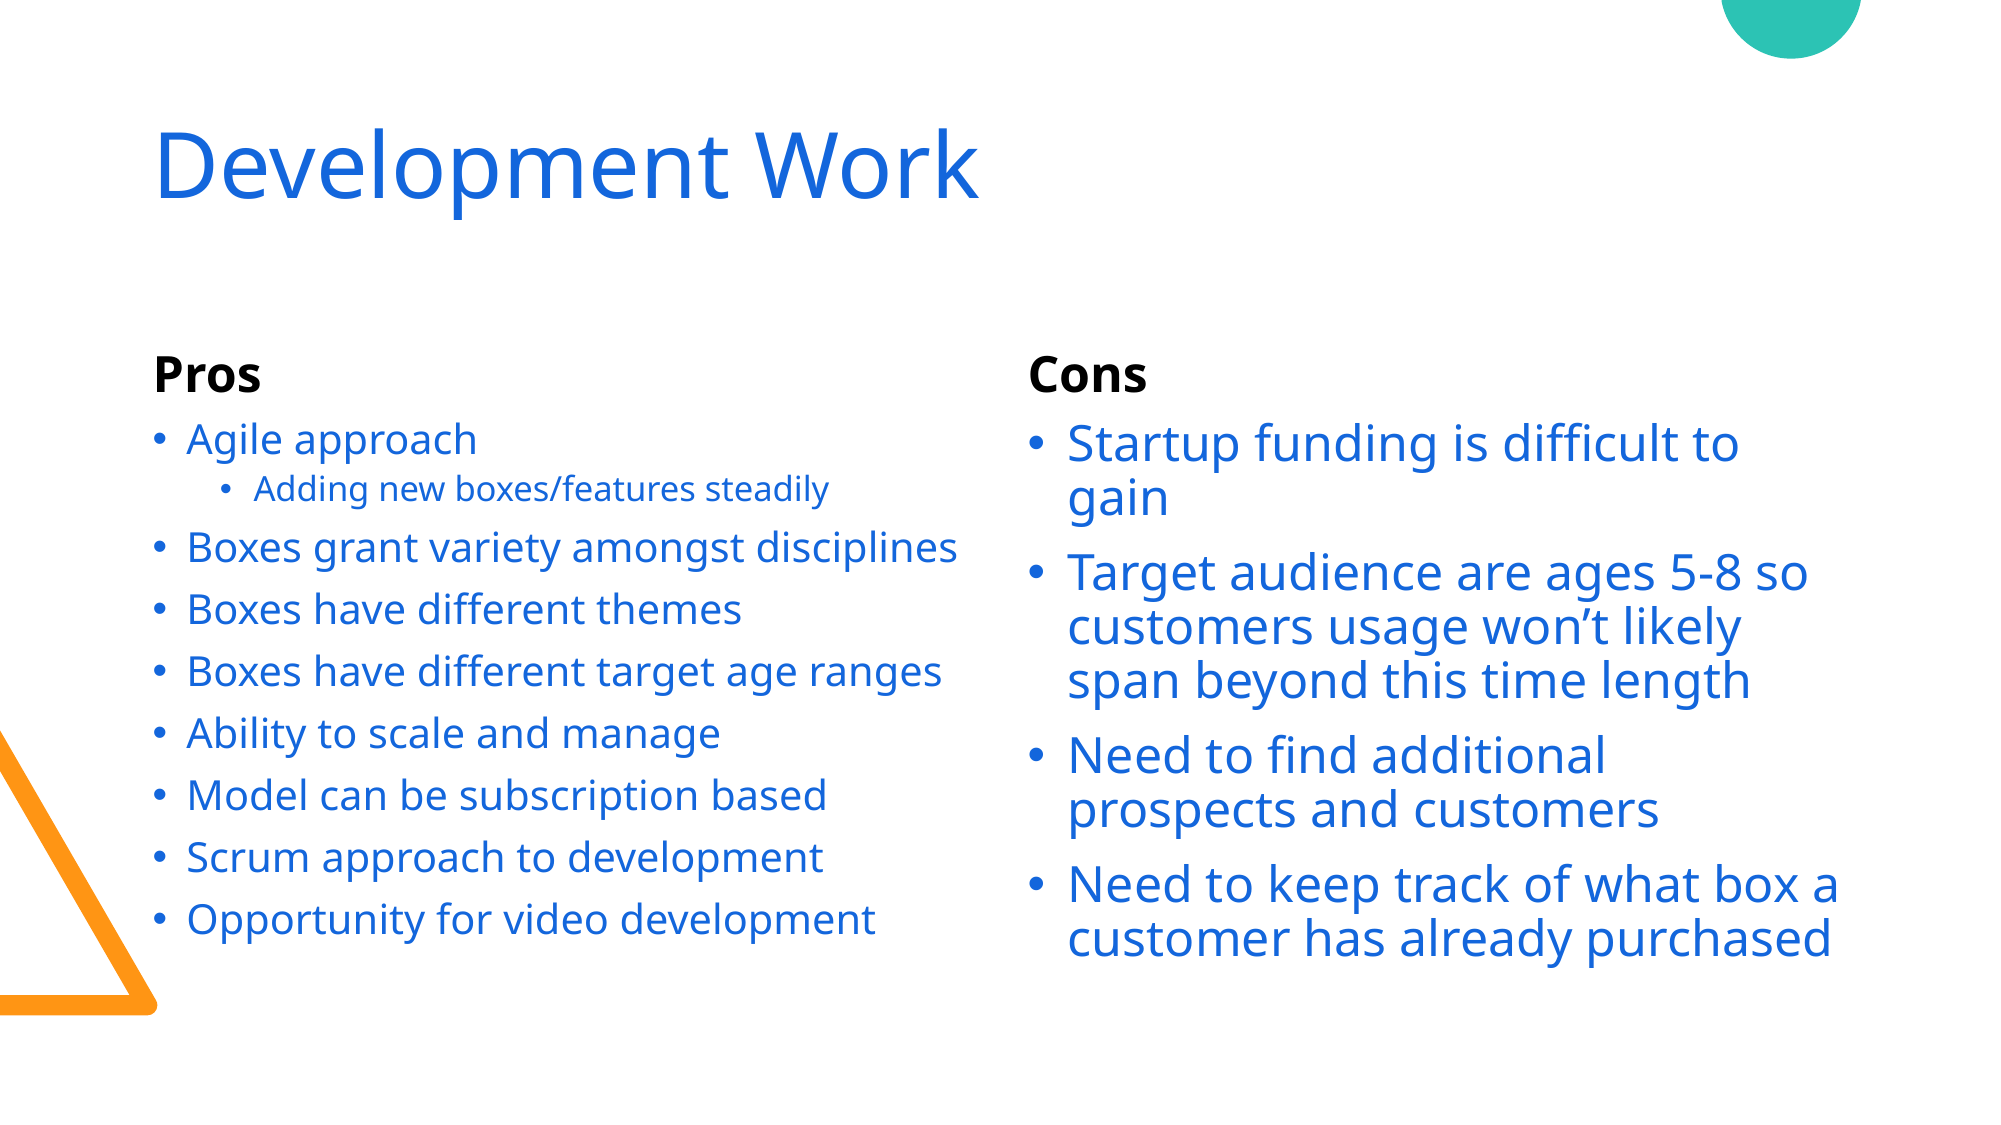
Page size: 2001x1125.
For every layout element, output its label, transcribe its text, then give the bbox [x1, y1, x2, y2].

title Development Work [137, 59, 1863, 278]
list Pros [137, 275, 984, 410]
list Agile approach Adding new boxes/features steadily Boxes grant variety amongst disciplines Boxes have different themes Boxes have different target age ranges Ability to scale and manage Model can be subscription based Scrum approach to development Opportunity for video development [137, 410, 984, 1016]
list Startup funding is difficult to gain Target audience are ages 5-8 so customers usage won’t likely span beyond this time length Need to find additional prospects and customers Need to keep track of what box a customer has already purchased [1012, 410, 1863, 1016]
list Cons [1012, 275, 1863, 410]
